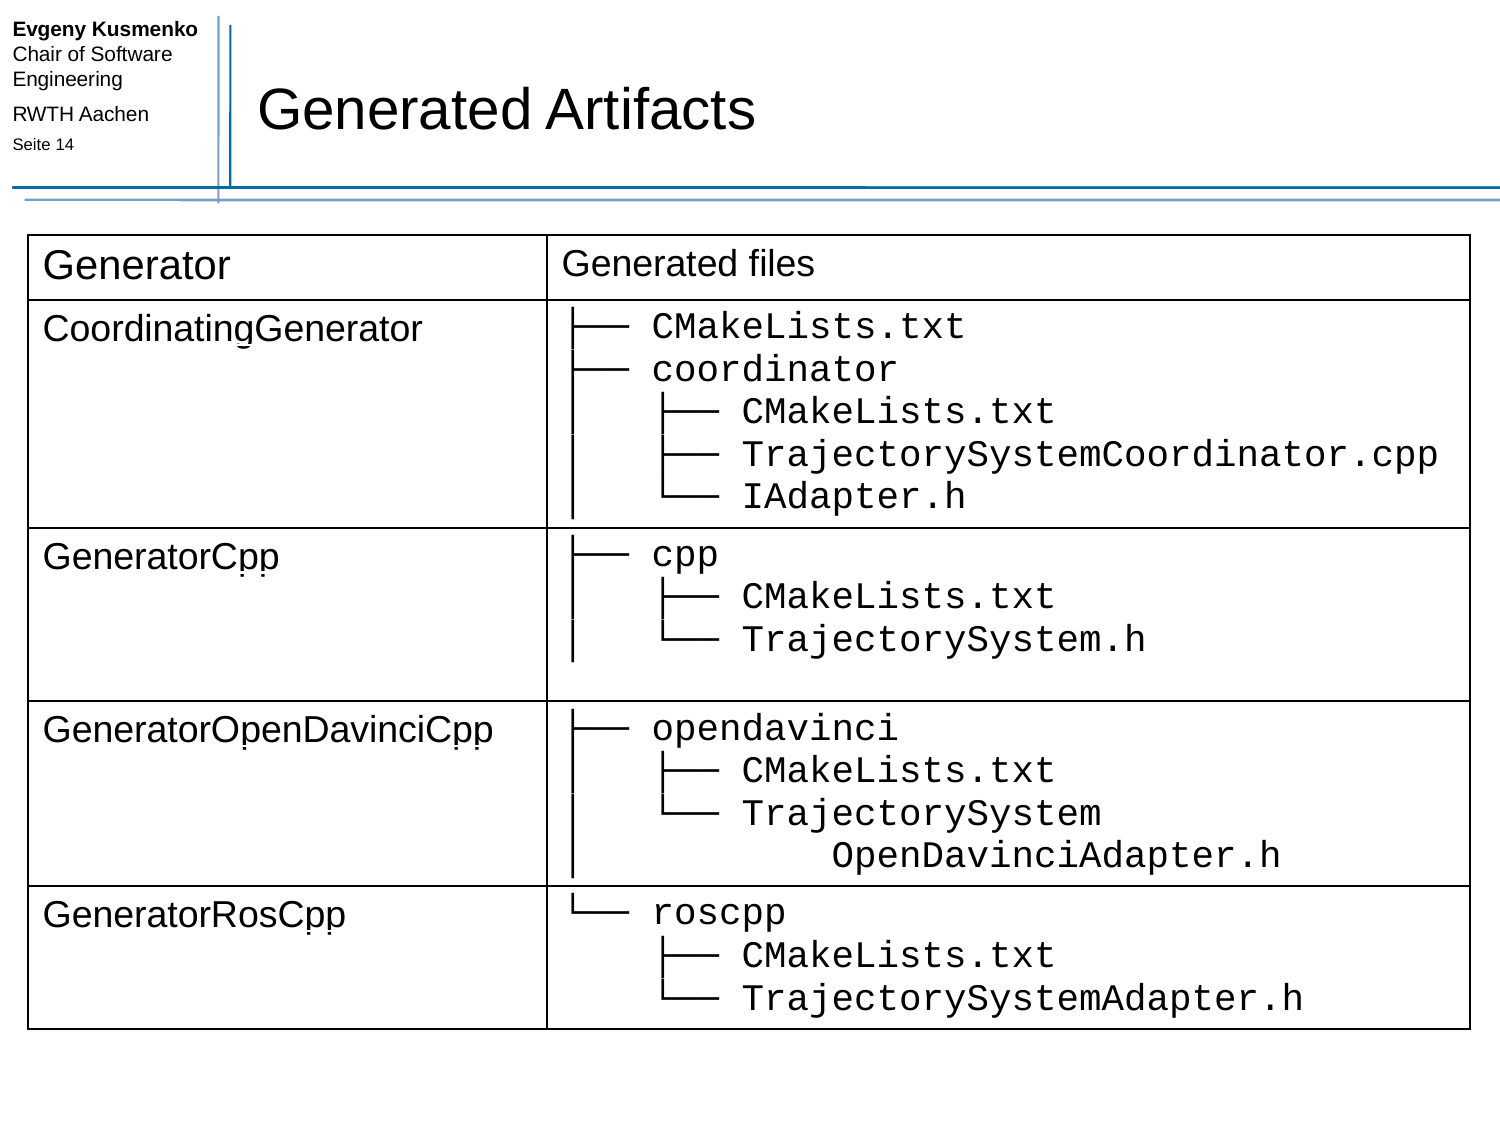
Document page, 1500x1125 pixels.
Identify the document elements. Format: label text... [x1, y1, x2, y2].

title Generated Artifacts [242, 37, 1483, 176]
table_cell └── roscpp ├── CMakeLists.txt └── TrajectorySystemAdapter.h [548, 887, 1469, 1028]
table_cell GeneratorRosCpp [29, 887, 546, 1028]
table_cell ├── cpp │ ├── CMakeLists.txt │ └── TrajectorySystem.h [548, 529, 1469, 700]
table_cell ├── opendavinci │ ├── CMakeLists.txt │ └── TrajectorySystem │ OpenDavinciAdapter.h [548, 702, 1469, 885]
table_header Generated files [548, 236, 1469, 299]
table_header Generator [29, 236, 546, 299]
table_cell GeneratorCpp [29, 529, 546, 700]
table_cell GeneratorOpenDavinciCpp [29, 702, 546, 885]
table_cell ├── CMakeLists.txt ├── coordinator │ ├── CMakeLists.txt │ ├── TrajectorySystemCoordinator.cpp │ └── IAdapter.h [548, 301, 1469, 527]
table_cell CoordinatingGenerator [29, 301, 546, 527]
